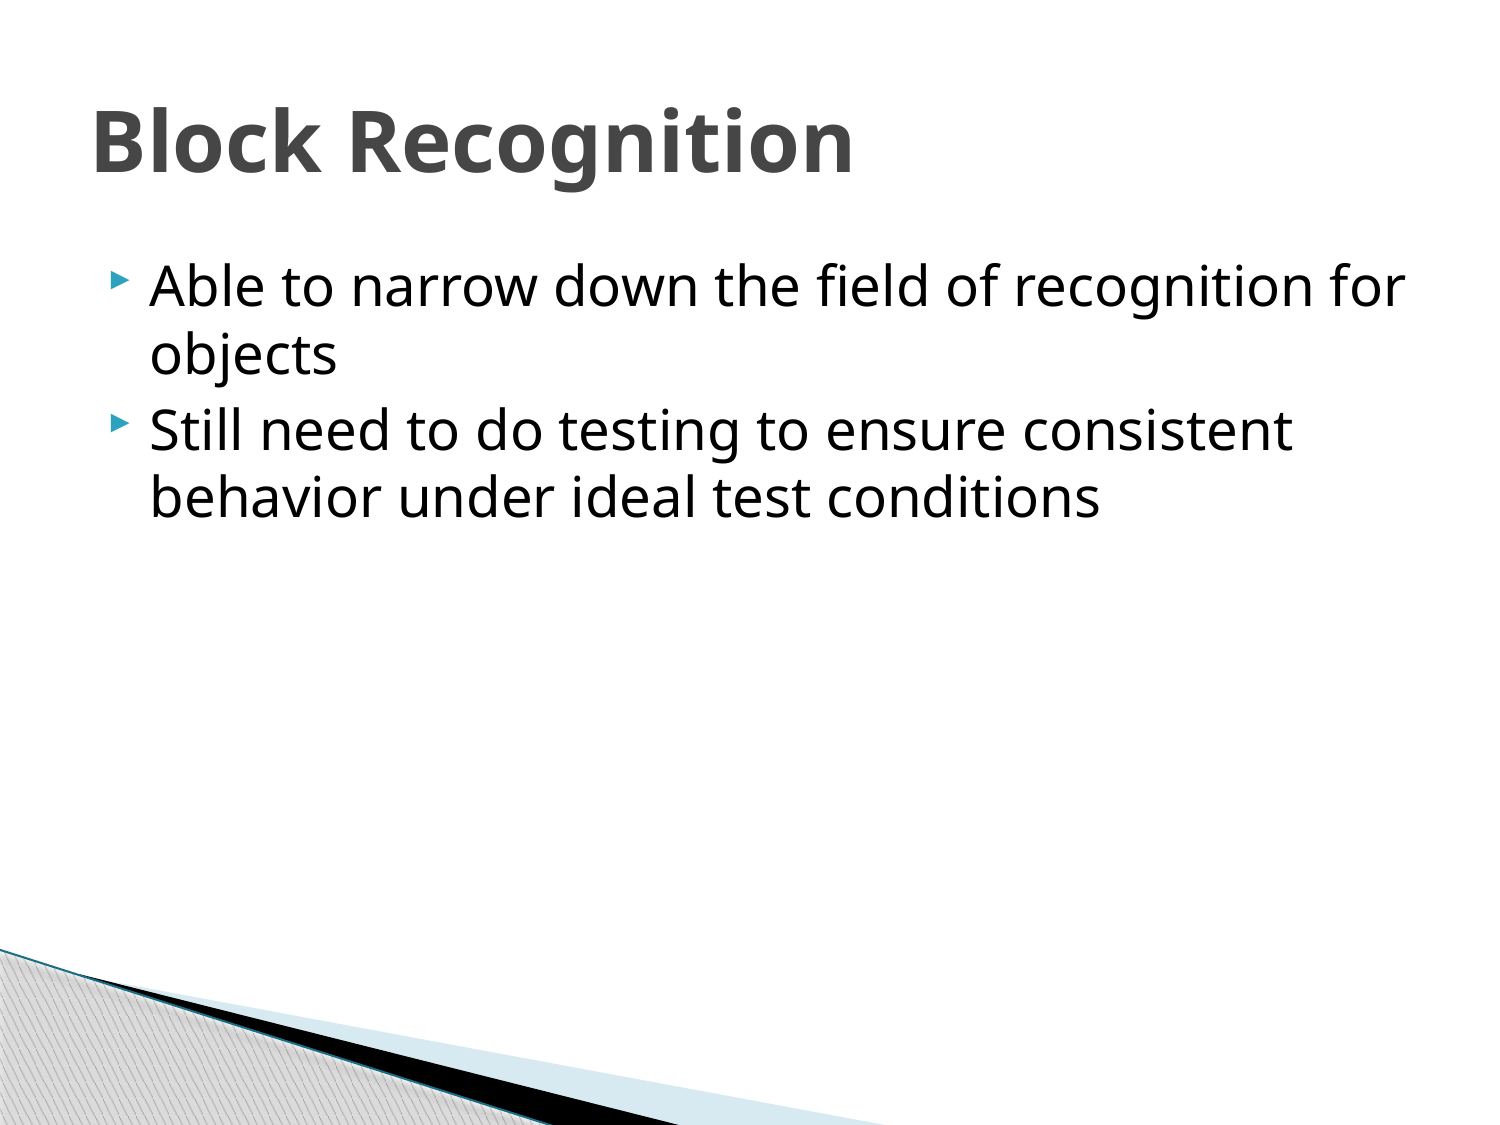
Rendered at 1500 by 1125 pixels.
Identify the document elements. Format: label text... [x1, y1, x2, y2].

title Block Recognition [75, 45, 1425, 233]
list Able to narrow down the field of recognition for objects Still need to do testing to ensure consistent behavior under ideal test conditions [75, 243, 1425, 688]
